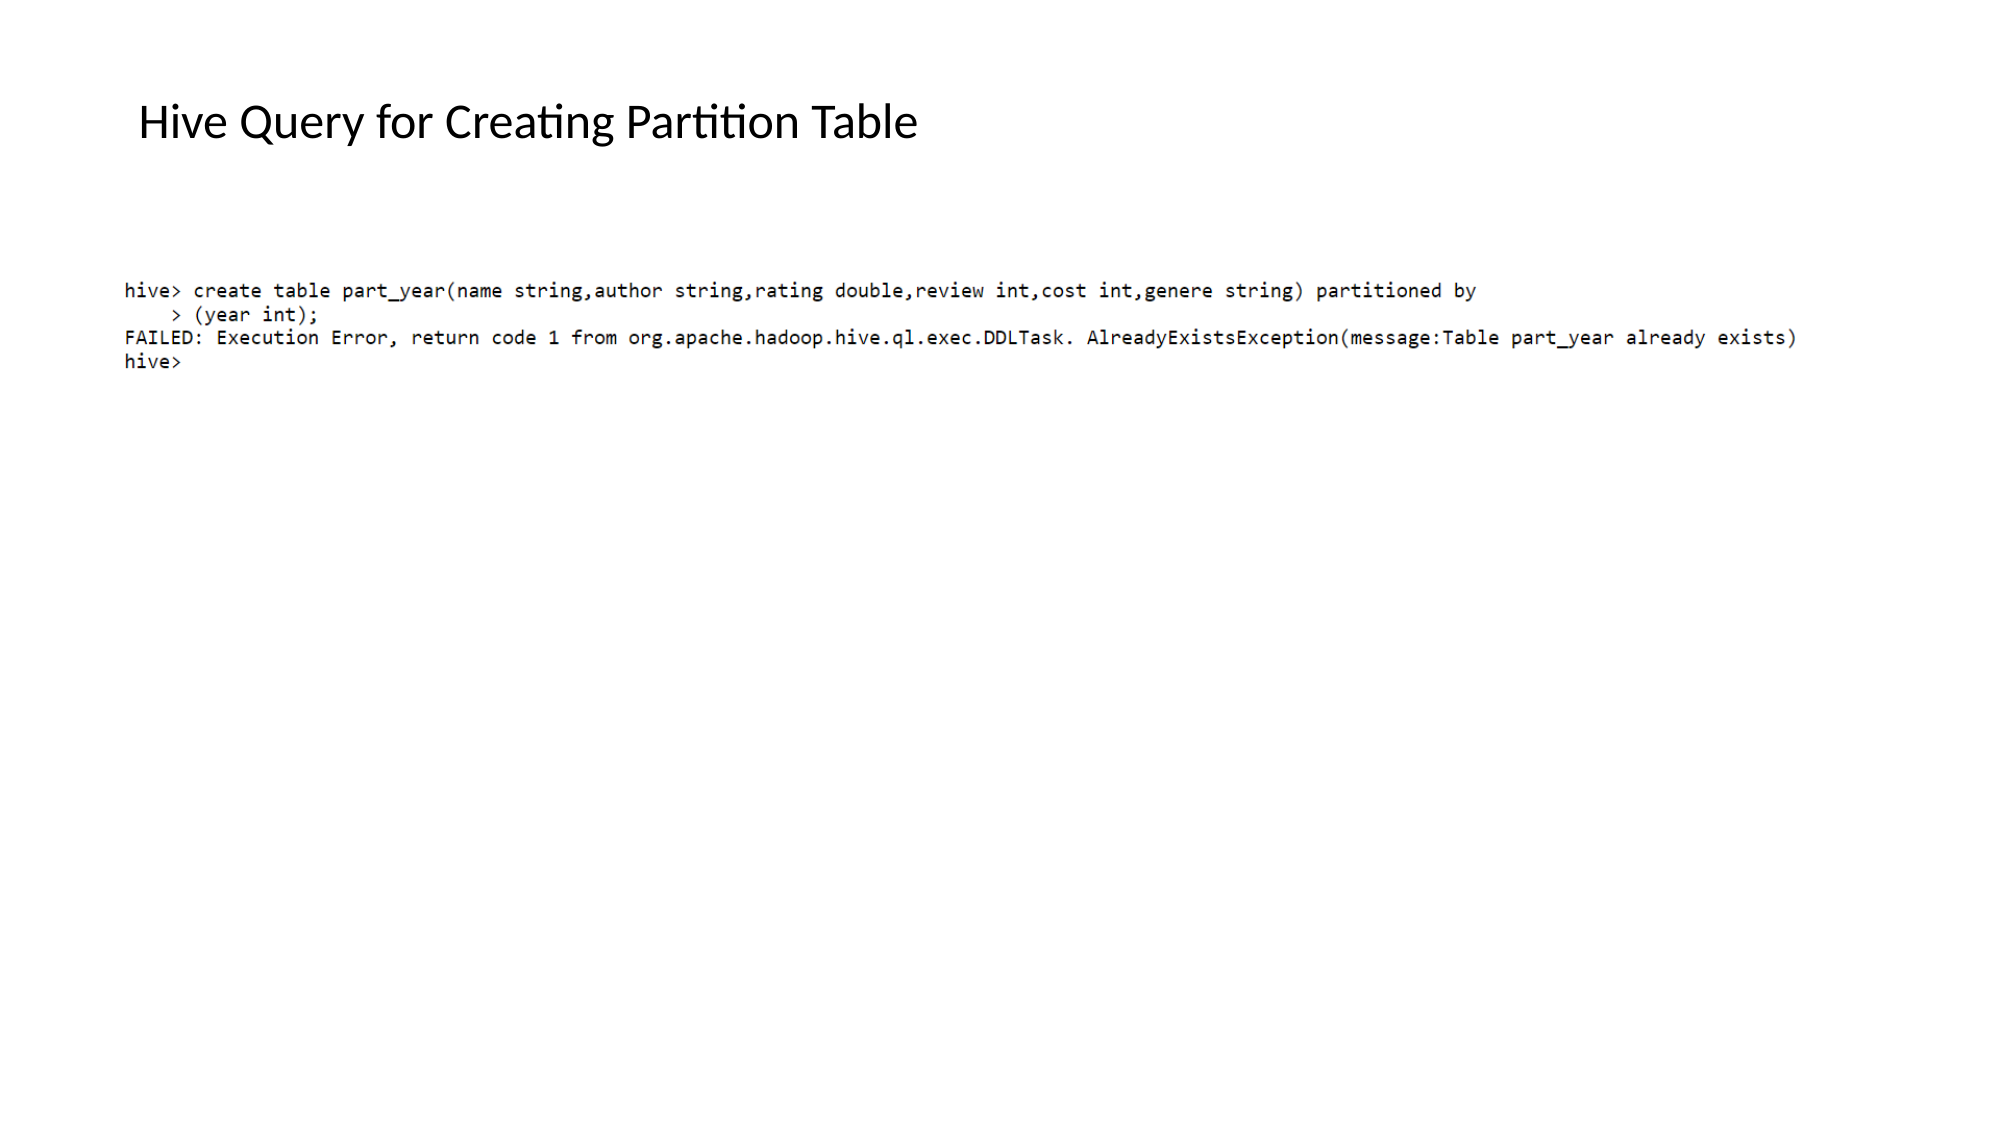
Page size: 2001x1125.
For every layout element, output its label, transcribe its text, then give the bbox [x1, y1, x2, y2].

text_box Hive Query for Creating Partition Table [123, 81, 1195, 157]
picture [123, 262, 1841, 711]
